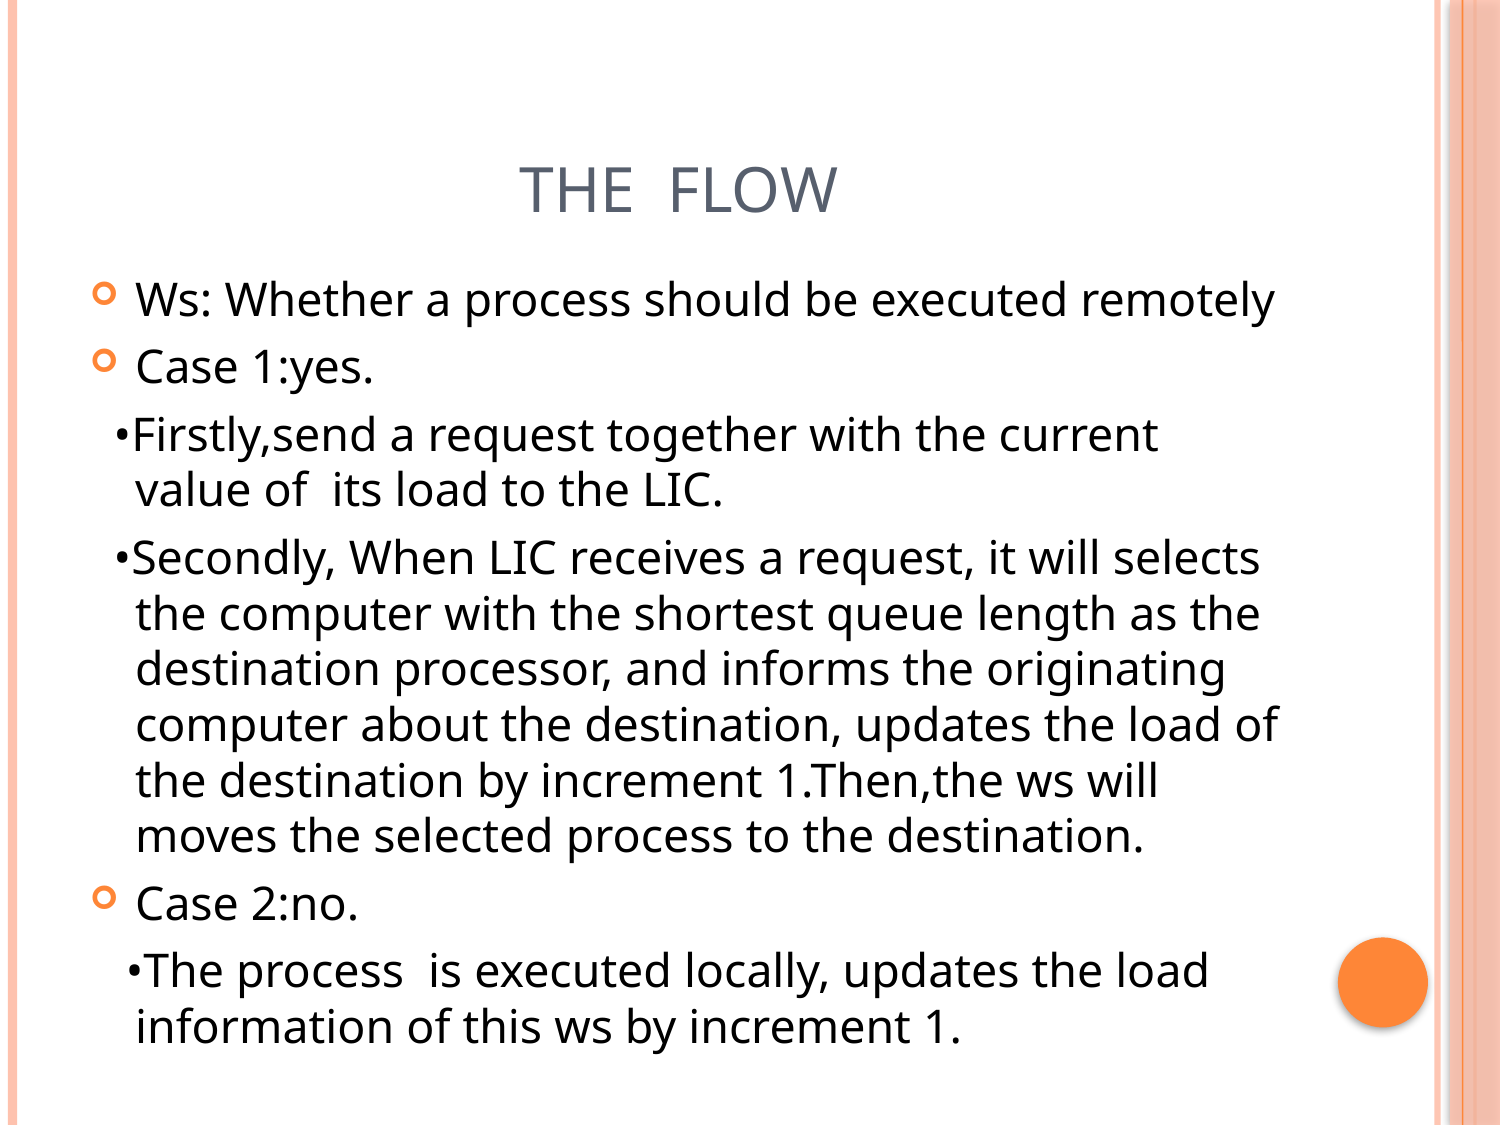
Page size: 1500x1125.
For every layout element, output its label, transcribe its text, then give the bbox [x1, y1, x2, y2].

title The flow [75, 45, 1300, 233]
list Ws: Whether a process should be executed remotely Case 1:yes. •Firstly,send a request together with the current value of its load to the LIC. •Secondly, When LIC receives a request, it will selects the computer with the shortest queue length as the destination processor, and informs the originating computer about the destination, updates the load of the destination by increment 1.Then,the ws will moves the selected process to the destination. Case 2:no. •The process is executed locally, updates the load information of this ws by increment 1. [75, 262, 1300, 1125]
